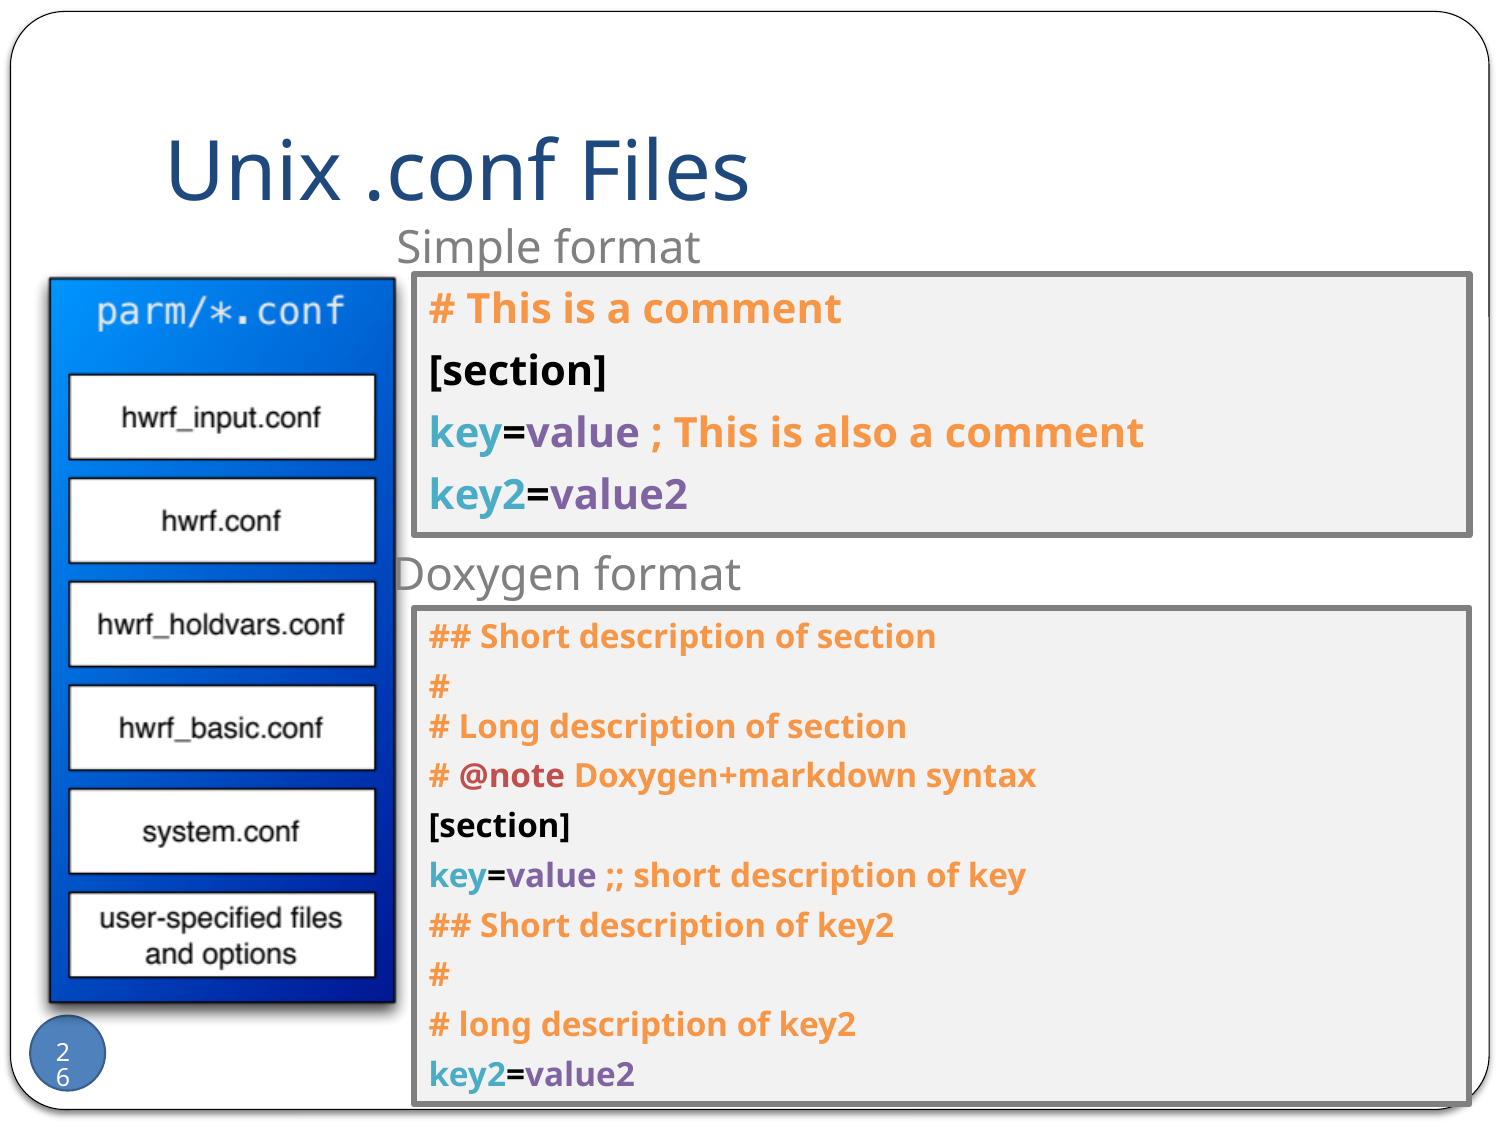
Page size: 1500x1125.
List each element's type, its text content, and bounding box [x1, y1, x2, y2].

text_box Doxygen format [419, 537, 757, 607]
picture [26, 262, 415, 1030]
text_box Simple format [381, 210, 716, 281]
title Unix .conf Files [150, 45, 1425, 233]
text_box ## Short description of section # # Long description of section # @note Doxygen+markdown syntax [section] key=value ;; short description of key ## Short description of key2 # # long description of key2 key2=value2 [413, 607, 1470, 1105]
list # This is a comment [section] key=value ; This is also a comment key2=value2 [419, 274, 1470, 536]
